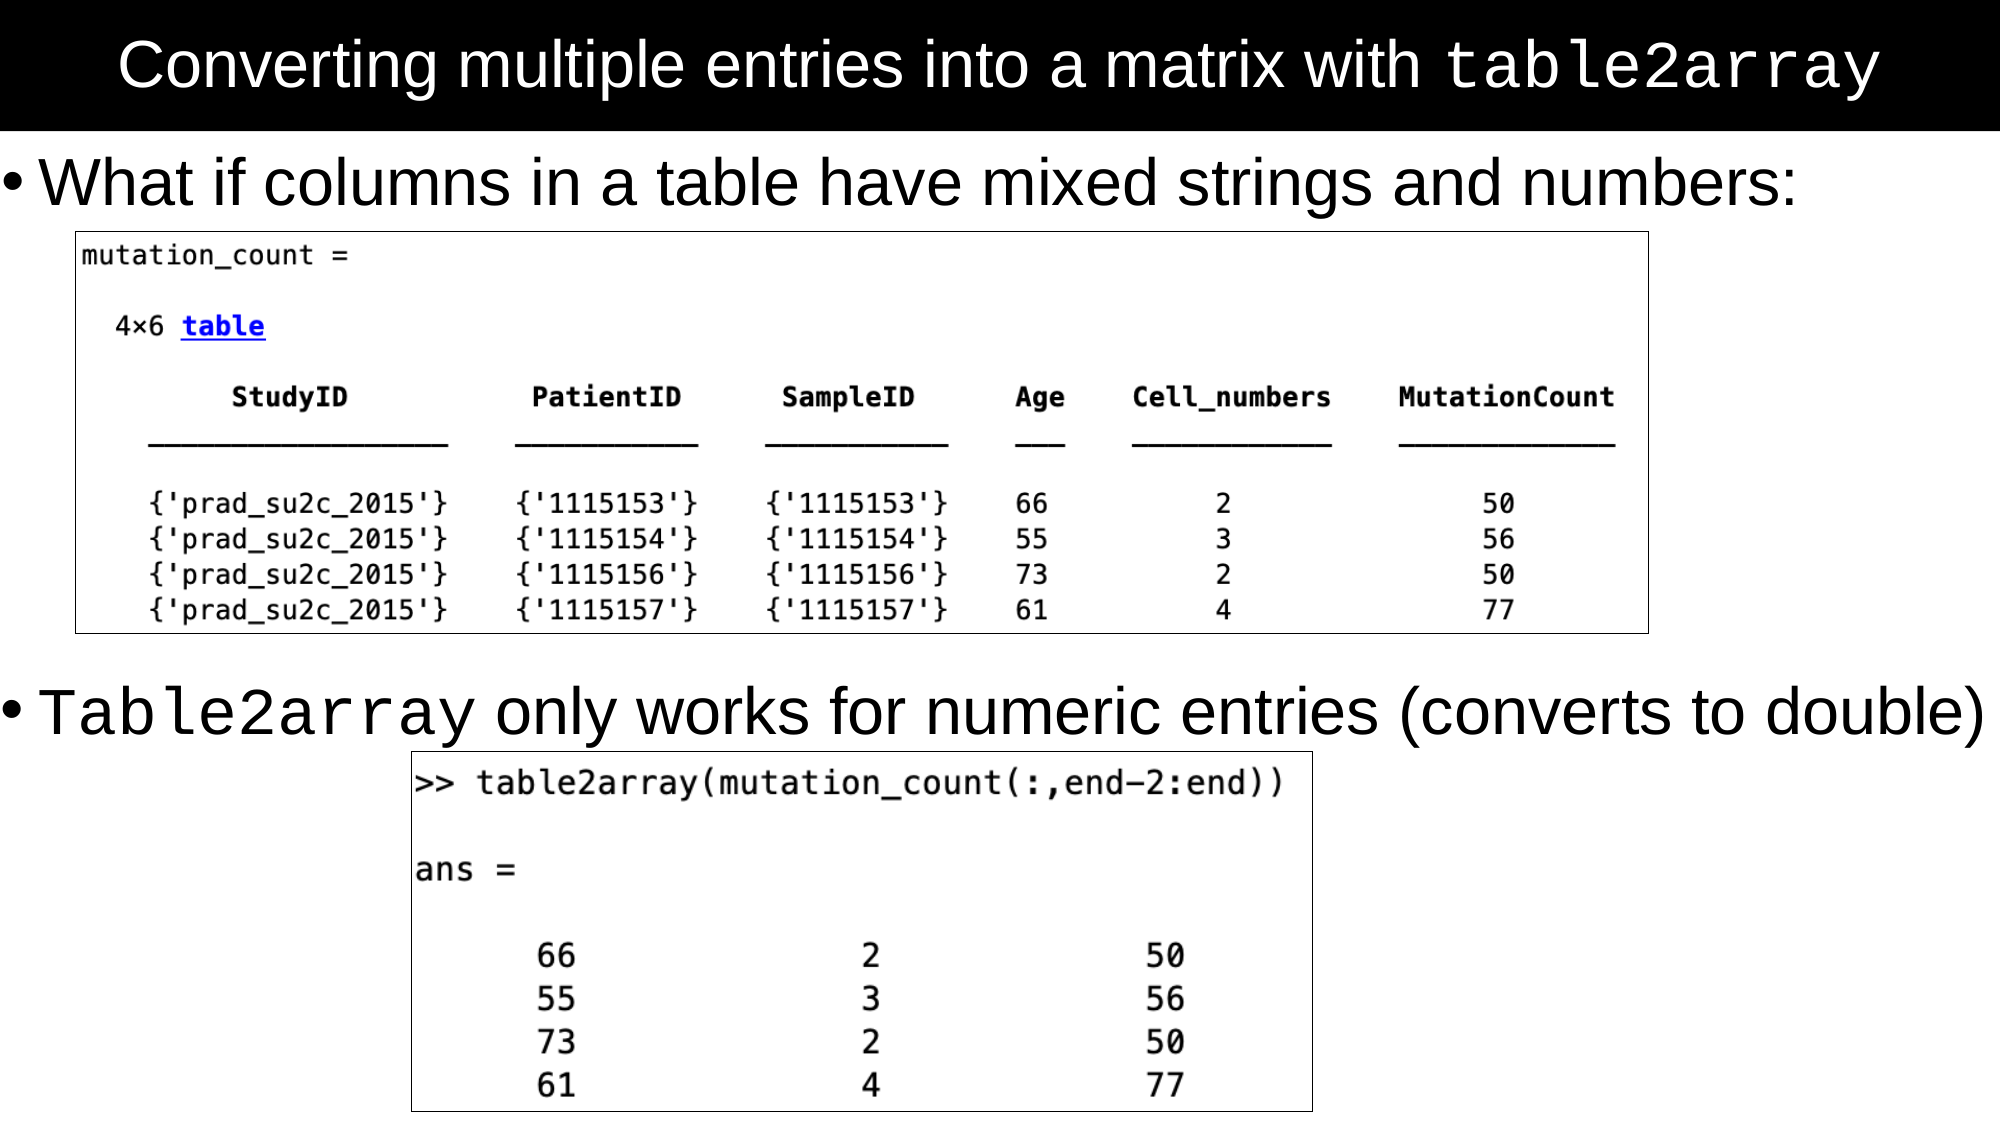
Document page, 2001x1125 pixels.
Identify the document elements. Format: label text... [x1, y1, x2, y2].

picture [75, 231, 1649, 634]
title Converting multiple entries into a matrix with table2array [0, 0, 2000, 132]
text_box What if columns in a table have mixed strings and numbers: [0, 140, 2000, 300]
list Table2array only works for numeric entries (converts to double) [0, 668, 2000, 828]
picture [410, 751, 1313, 1112]
